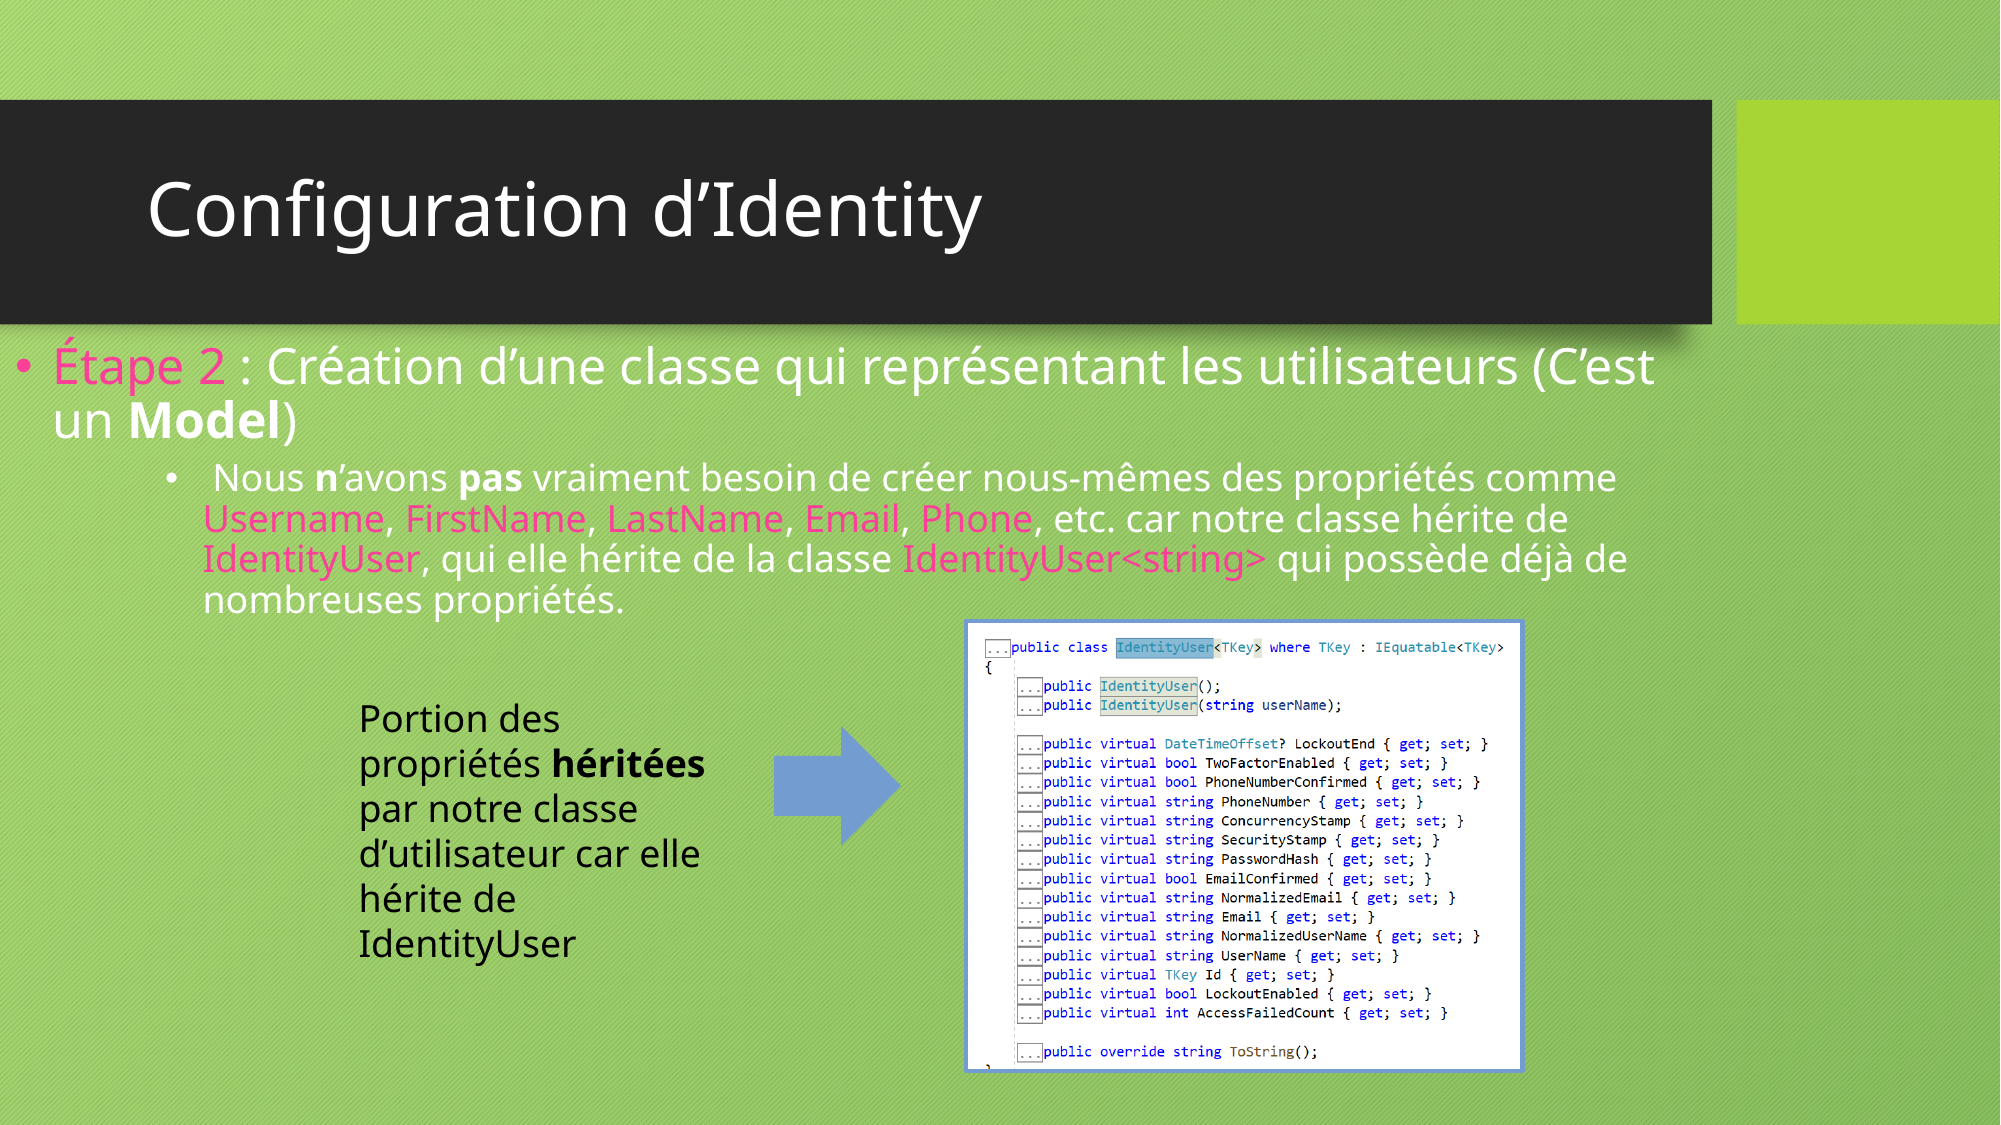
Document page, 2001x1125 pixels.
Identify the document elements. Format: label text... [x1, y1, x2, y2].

text_box Portion des propriétés héritées par notre classe d’utilisateur car elle hérite de IdentityUser [343, 687, 756, 973]
title Configuration d’Identity [111, 123, 1689, 301]
picture [968, 622, 1521, 1069]
picture [0, 325, 1713, 376]
text_box [772, 725, 902, 847]
list Étape 2 : Création d’une classe qui représentant les utilisateurs (C’est un Model) Nous n’avons pas vraiment besoin de créer nous-mêmes des propriétés comme Username, FirstName, LastName, Email, Phone, etc. car notre classe hérite de IdentityUser, qui elle hérite de la classe IdentityUser<string> qui possède déjà de nombreuses propriétés. [0, 333, 1689, 974]
